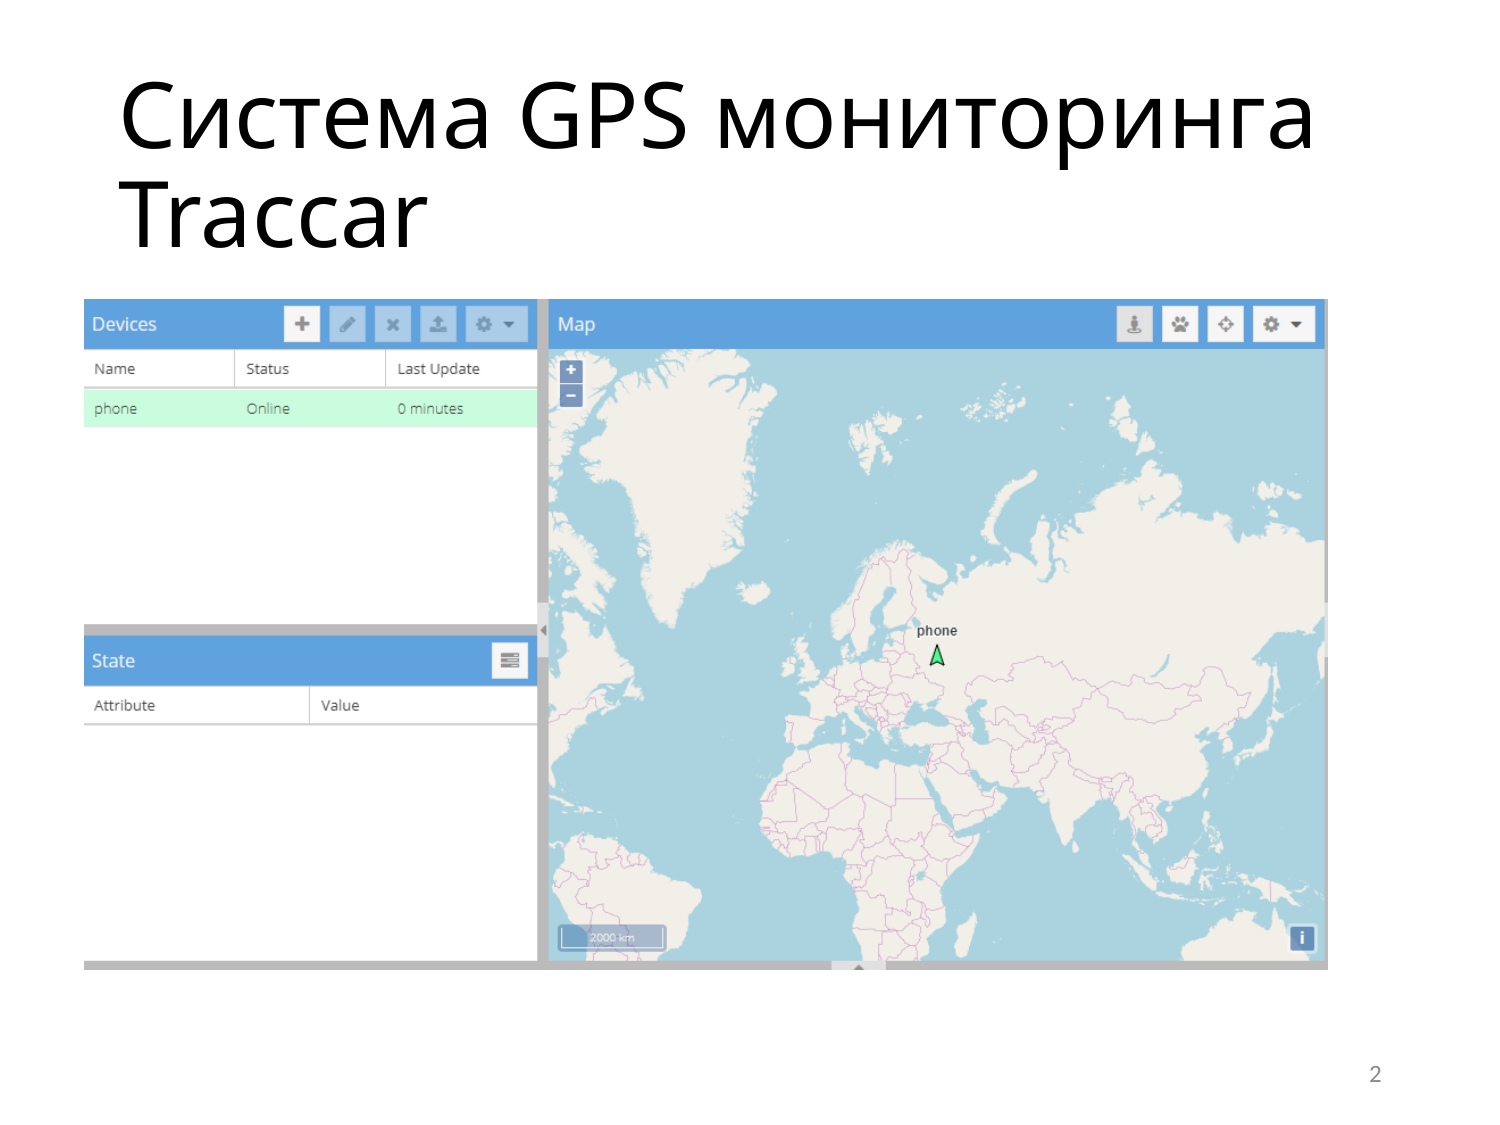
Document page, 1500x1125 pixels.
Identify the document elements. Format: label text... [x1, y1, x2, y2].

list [84, 299, 1328, 970]
title Система GPS мониторинга Traccar [103, 59, 1397, 278]
slide_number 2 [1059, 1042, 1397, 1103]
